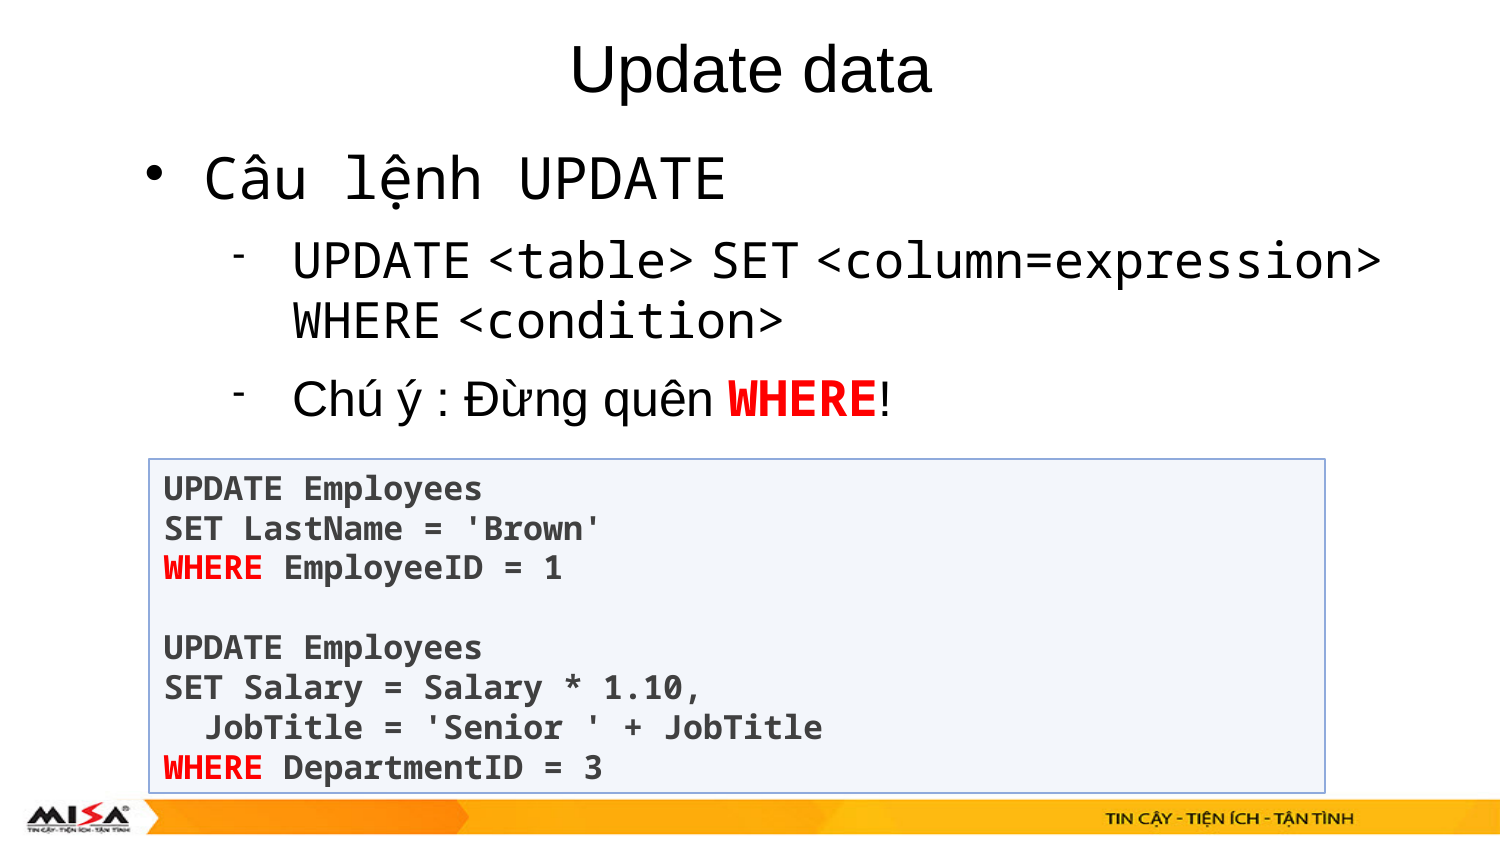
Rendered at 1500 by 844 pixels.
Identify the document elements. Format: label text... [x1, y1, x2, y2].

picture [0, 0, 1500, 844]
list Câu lệnh UPDATE UPDATE <table> SET <column=expression> WHERE <condition> Chú ý : Đừng quên WHERE! [144, 140, 1495, 631]
title Update data [2, 0, 1500, 141]
text_box UPDATE Employees SET LastName = 'Brown' WHERE EmployeeID = 1 UPDATE Employees SET Salary = Salary * 1.10, JobTitle = 'Senior ' + JobTitle WHERE DepartmentID = 3 [148, 459, 1325, 794]
